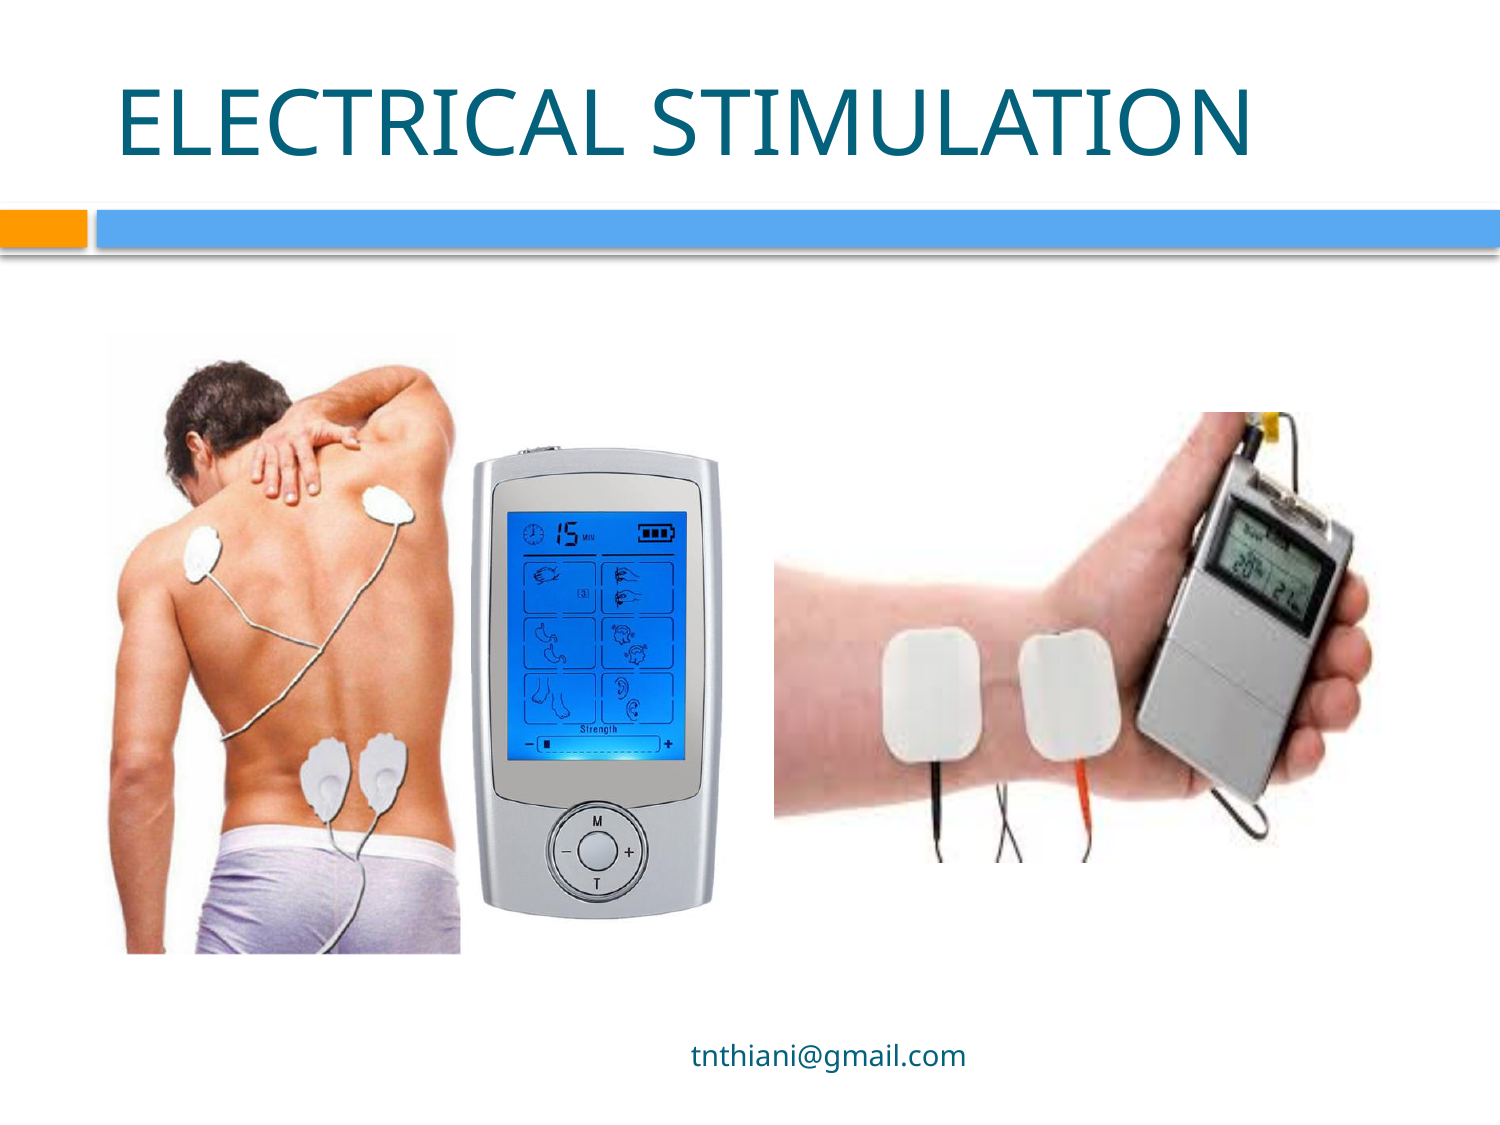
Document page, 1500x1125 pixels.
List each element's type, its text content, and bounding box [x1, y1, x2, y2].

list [99, 316, 738, 955]
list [774, 412, 1451, 863]
title ELECTRICAL STIMULATION [99, 37, 1438, 201]
footer tnthiani@gmail.com [99, 1025, 990, 1085]
